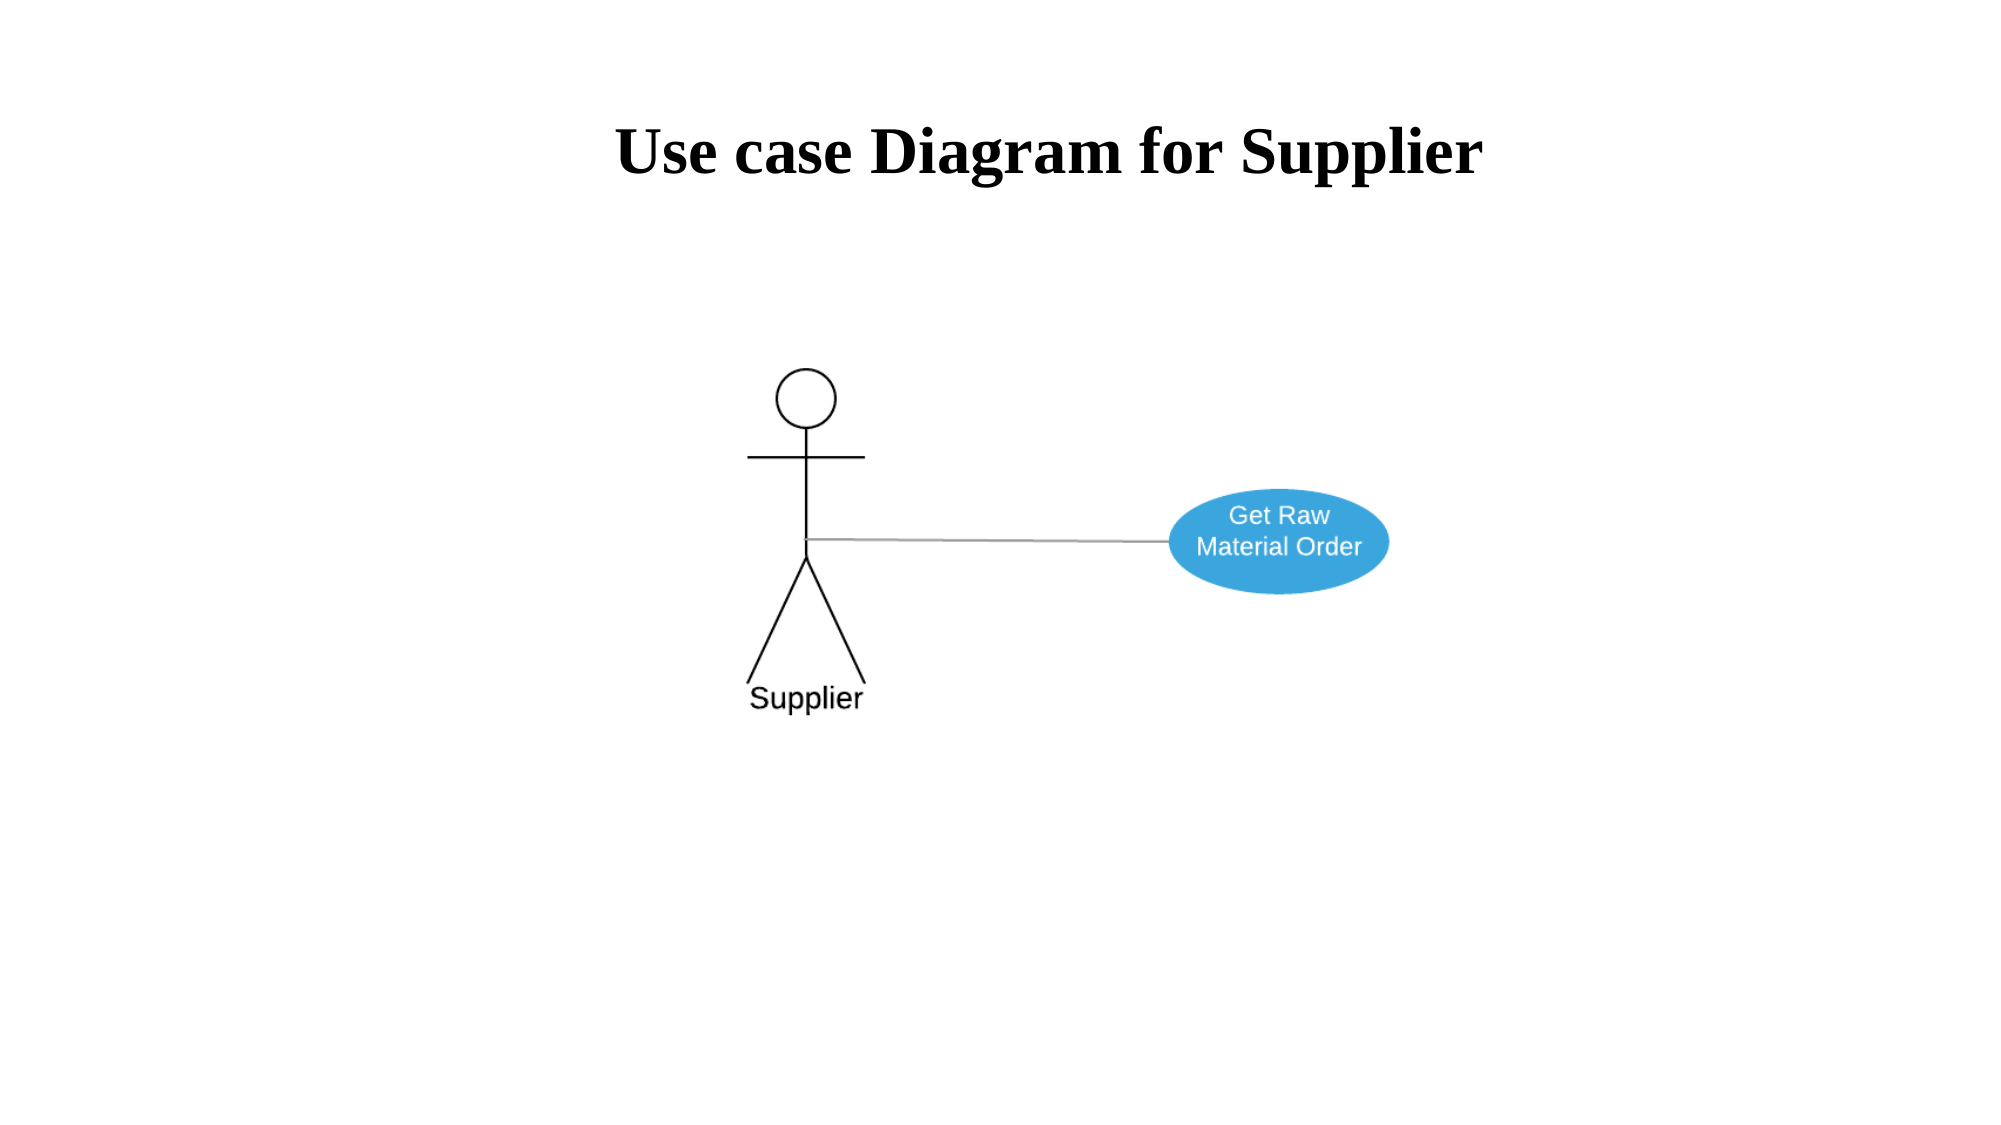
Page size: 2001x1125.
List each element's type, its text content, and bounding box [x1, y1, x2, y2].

picture [690, 326, 1446, 761]
text_box Use case Diagram for Supplier [537, 99, 1563, 195]
